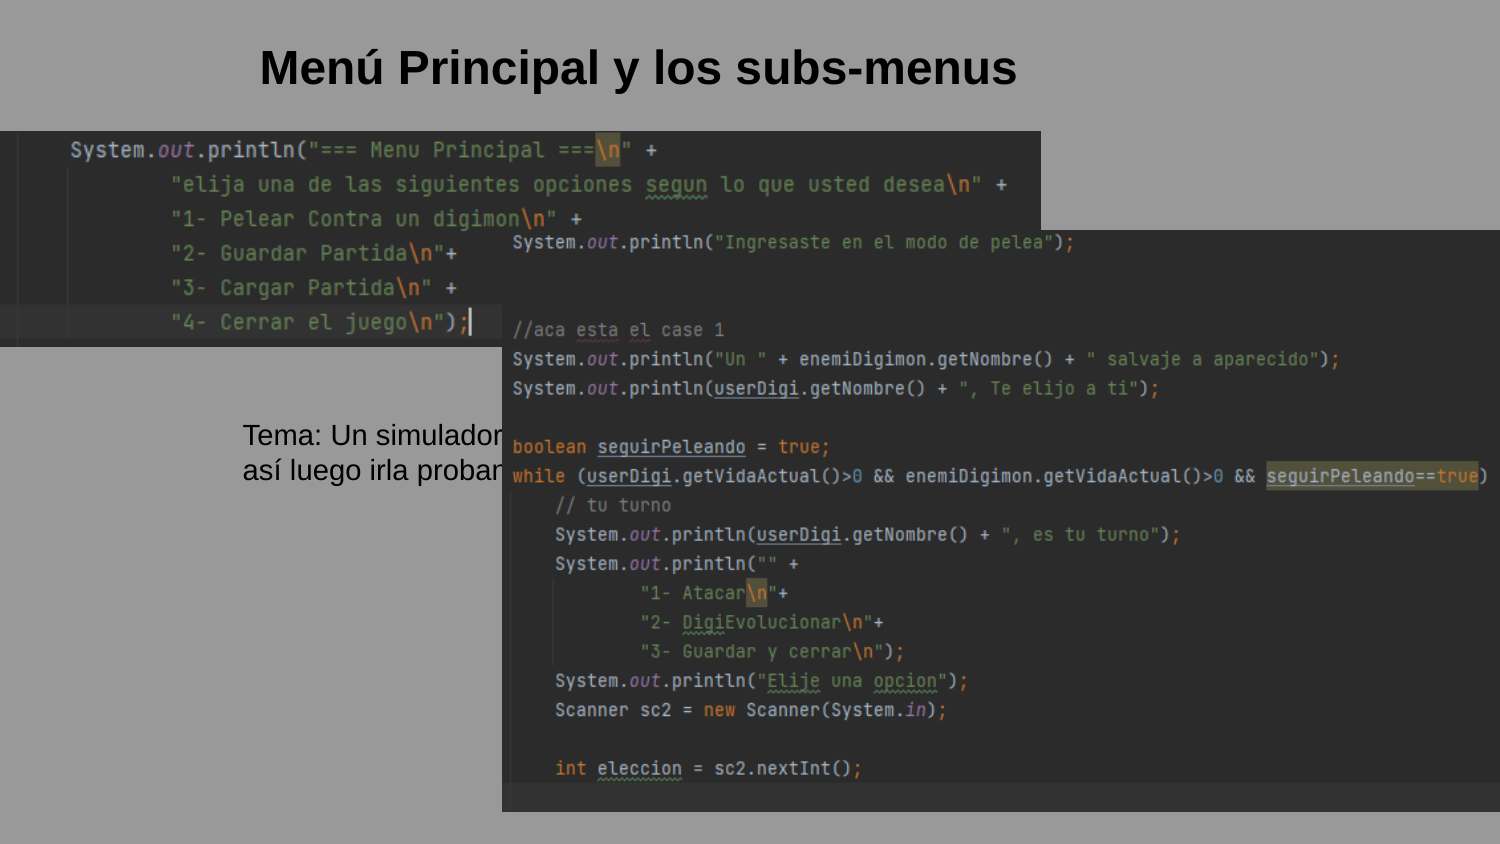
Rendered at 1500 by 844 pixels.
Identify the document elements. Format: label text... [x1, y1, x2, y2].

text_box Menú Principal y los subs-menus [0, 21, 1279, 110]
text_box Tema: Un simulador de un solo combate contra un digimon, eso es la idea base, para así luego irla probando y mejorando [227, 401, 496, 501]
picture [0, 131, 1500, 812]
